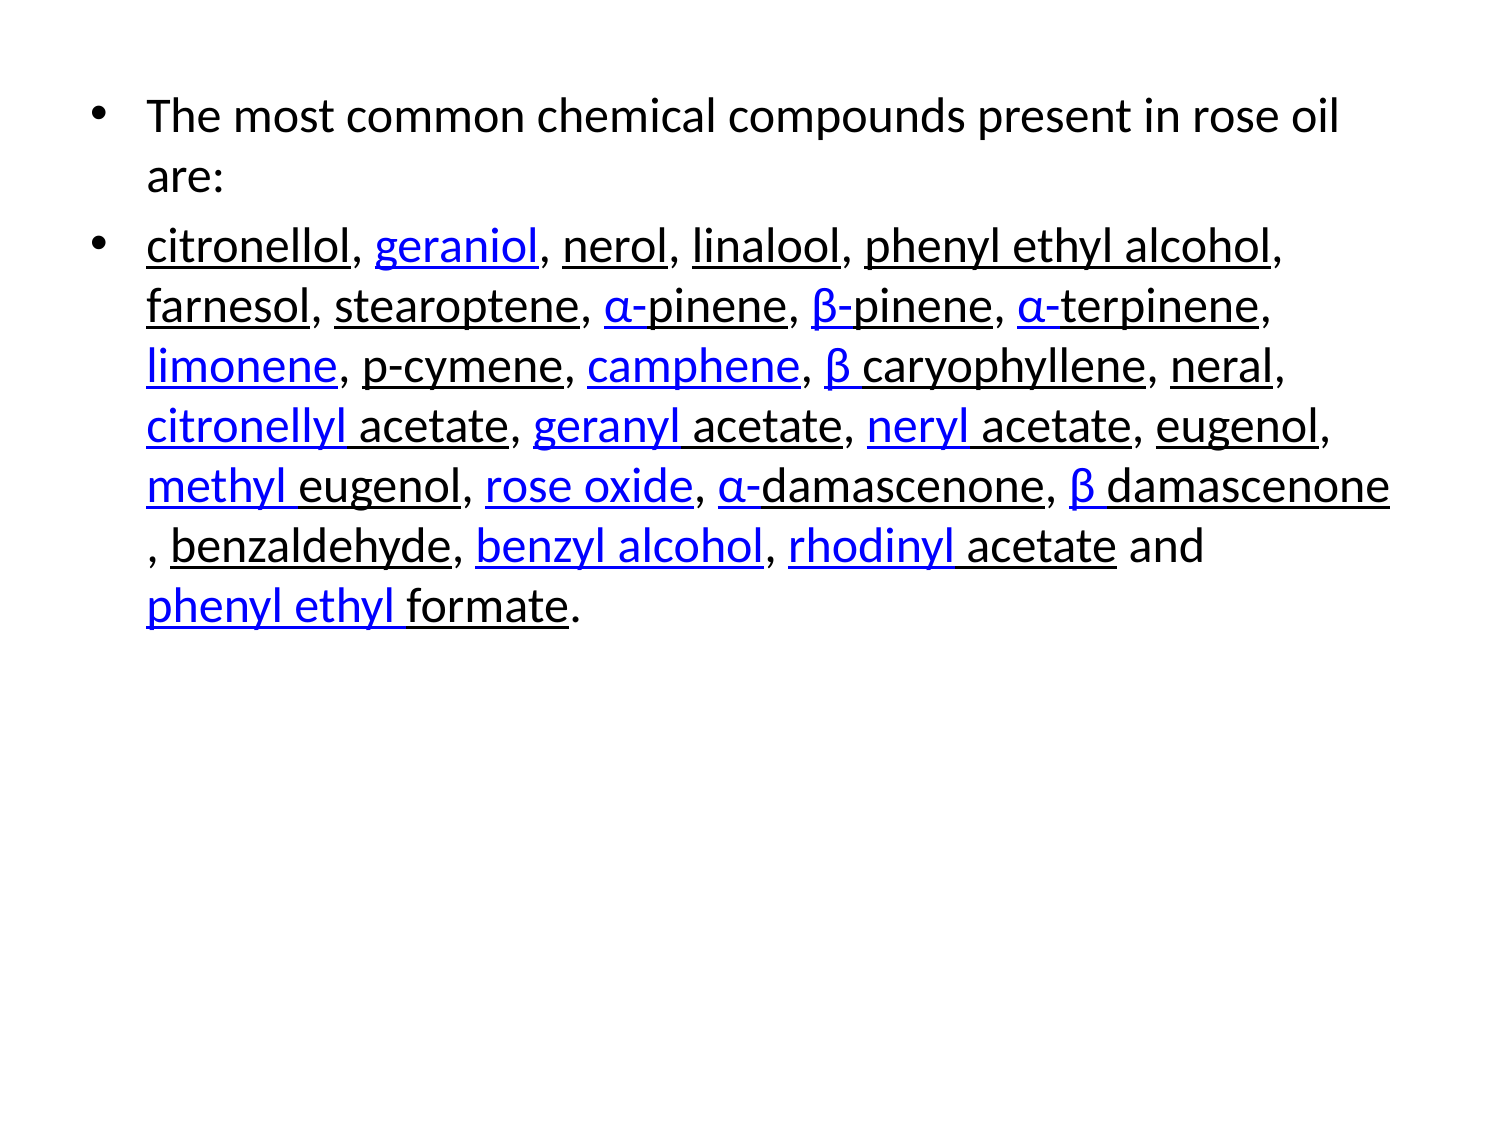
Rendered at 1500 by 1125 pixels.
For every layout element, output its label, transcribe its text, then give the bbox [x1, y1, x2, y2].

list The most common chemical compounds present in rose oil are: citronellol, geraniol, nerol, linalool, phenyl ethyl alcohol, farnesol, stearoptene, α-pinene, β-pinene, α-terpinene, limonene, p-cymene, camphene, β caryophyllene, neral, citronellyl acetate, geranyl acetate, neryl acetate, eugenol, methyl eugenol, rose oxide, α-damascenone, β damascenone, benzaldehyde, benzyl alcohol, rhodinyl acetate and phenyl ethyl formate. [75, 75, 1425, 818]
